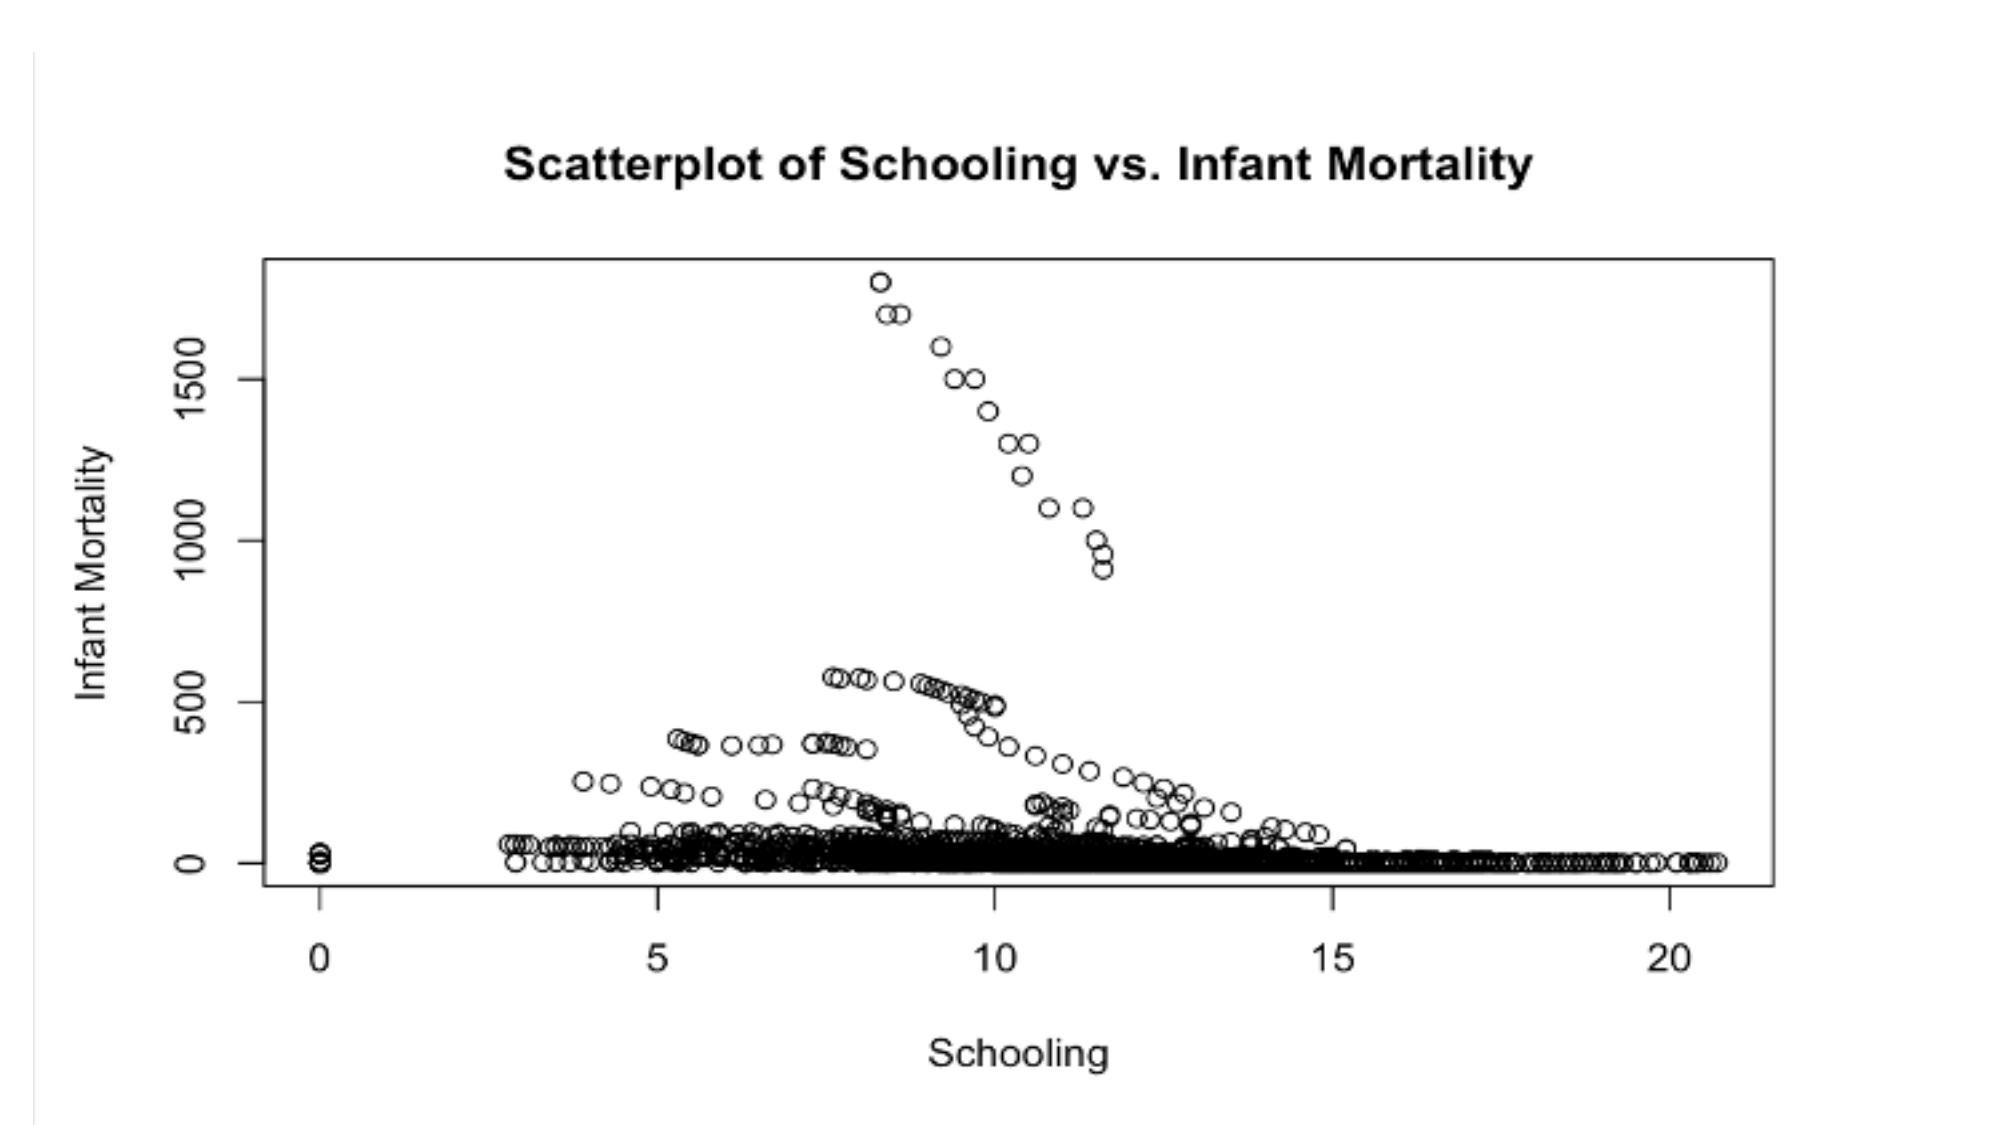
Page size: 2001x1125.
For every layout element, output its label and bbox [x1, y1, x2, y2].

list [33, 52, 1955, 1125]
